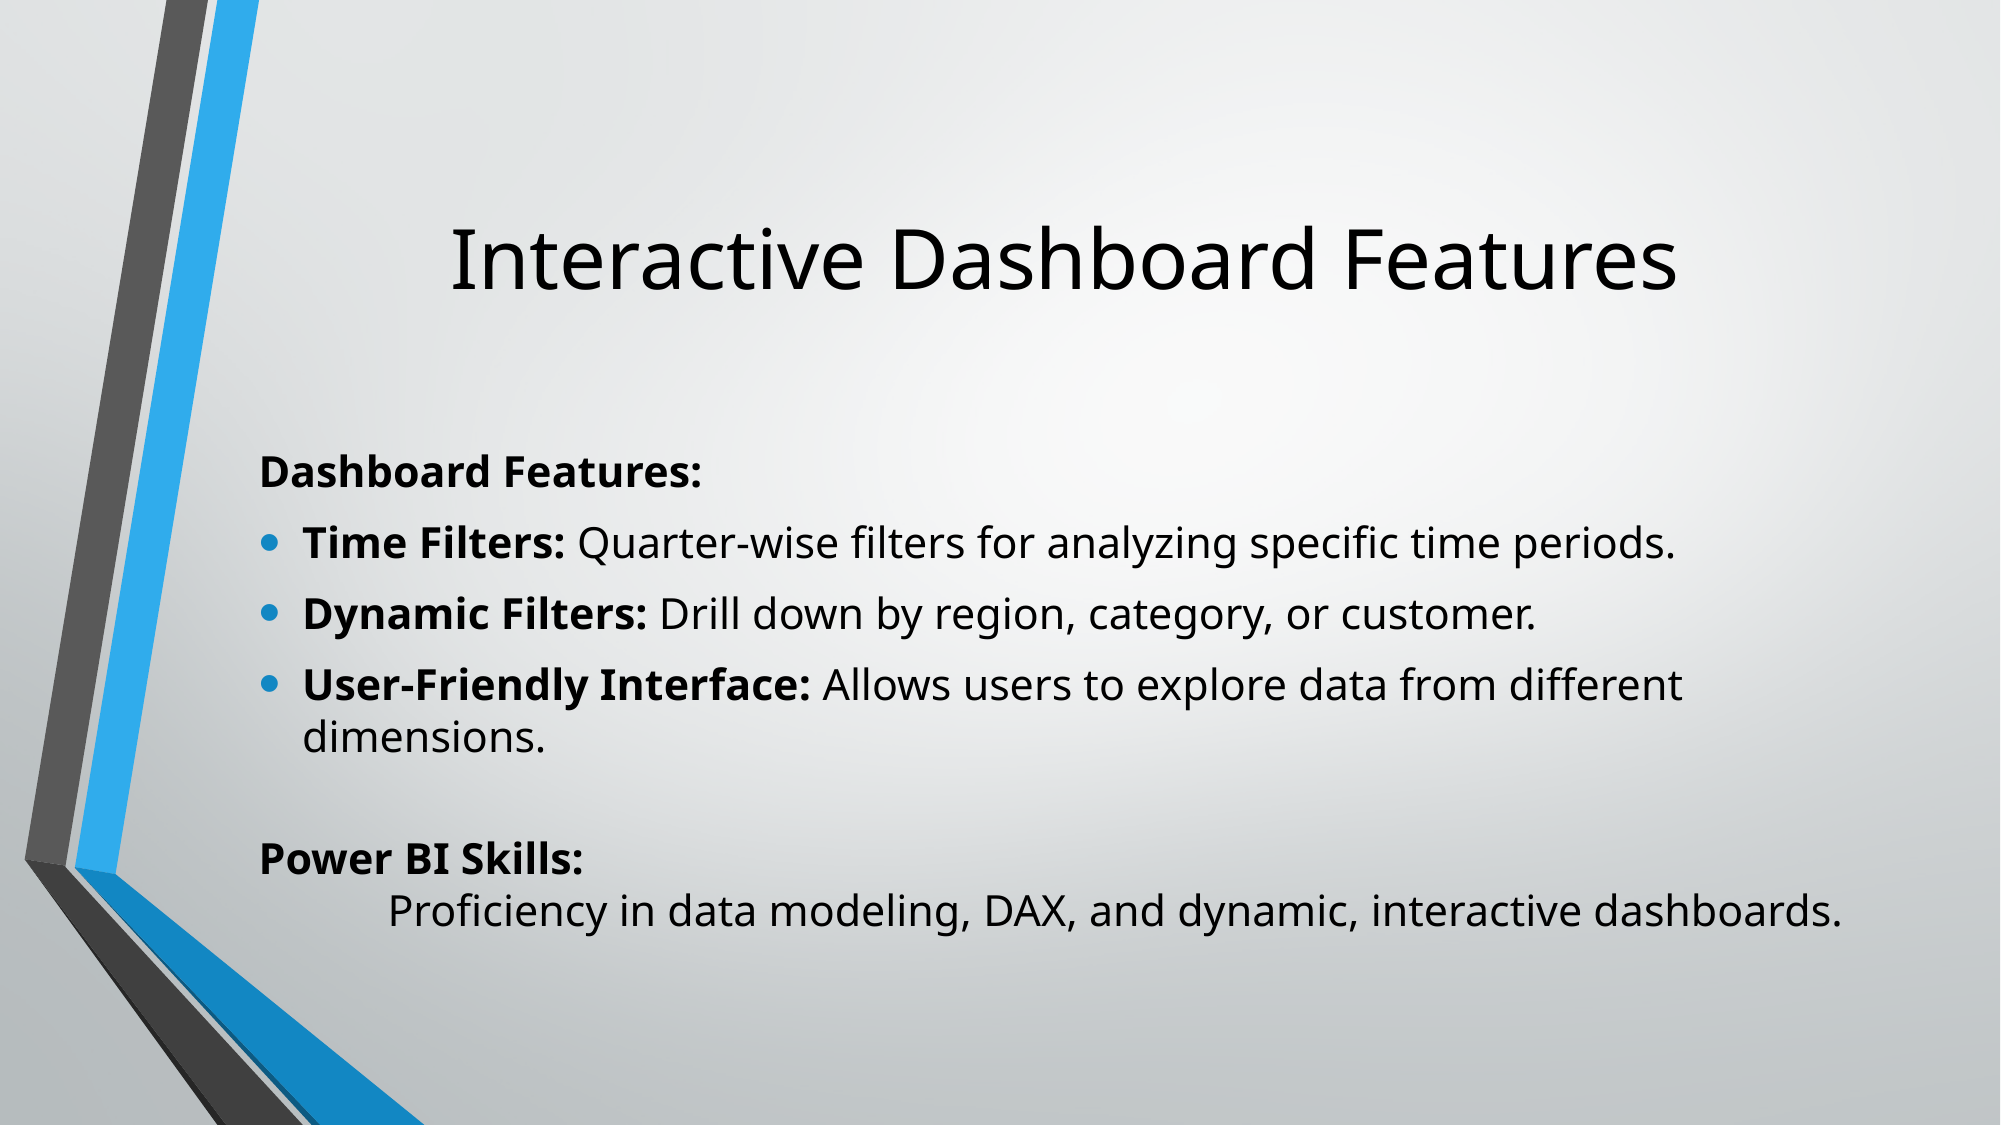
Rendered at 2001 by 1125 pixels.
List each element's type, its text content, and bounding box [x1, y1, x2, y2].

title Interactive Dashboard Features [243, 112, 1887, 400]
list Dashboard Features: Time Filters: Quarter-wise filters for analyzing specific time periods. Dynamic Filters: Drill down by region, category, or customer. User-Friendly Interface: Allows users to explore data from different dimensions. Power BI Skills: Proficiency in data modeling, DAX, and dynamic, interactive dashboards. [243, 437, 1887, 950]
